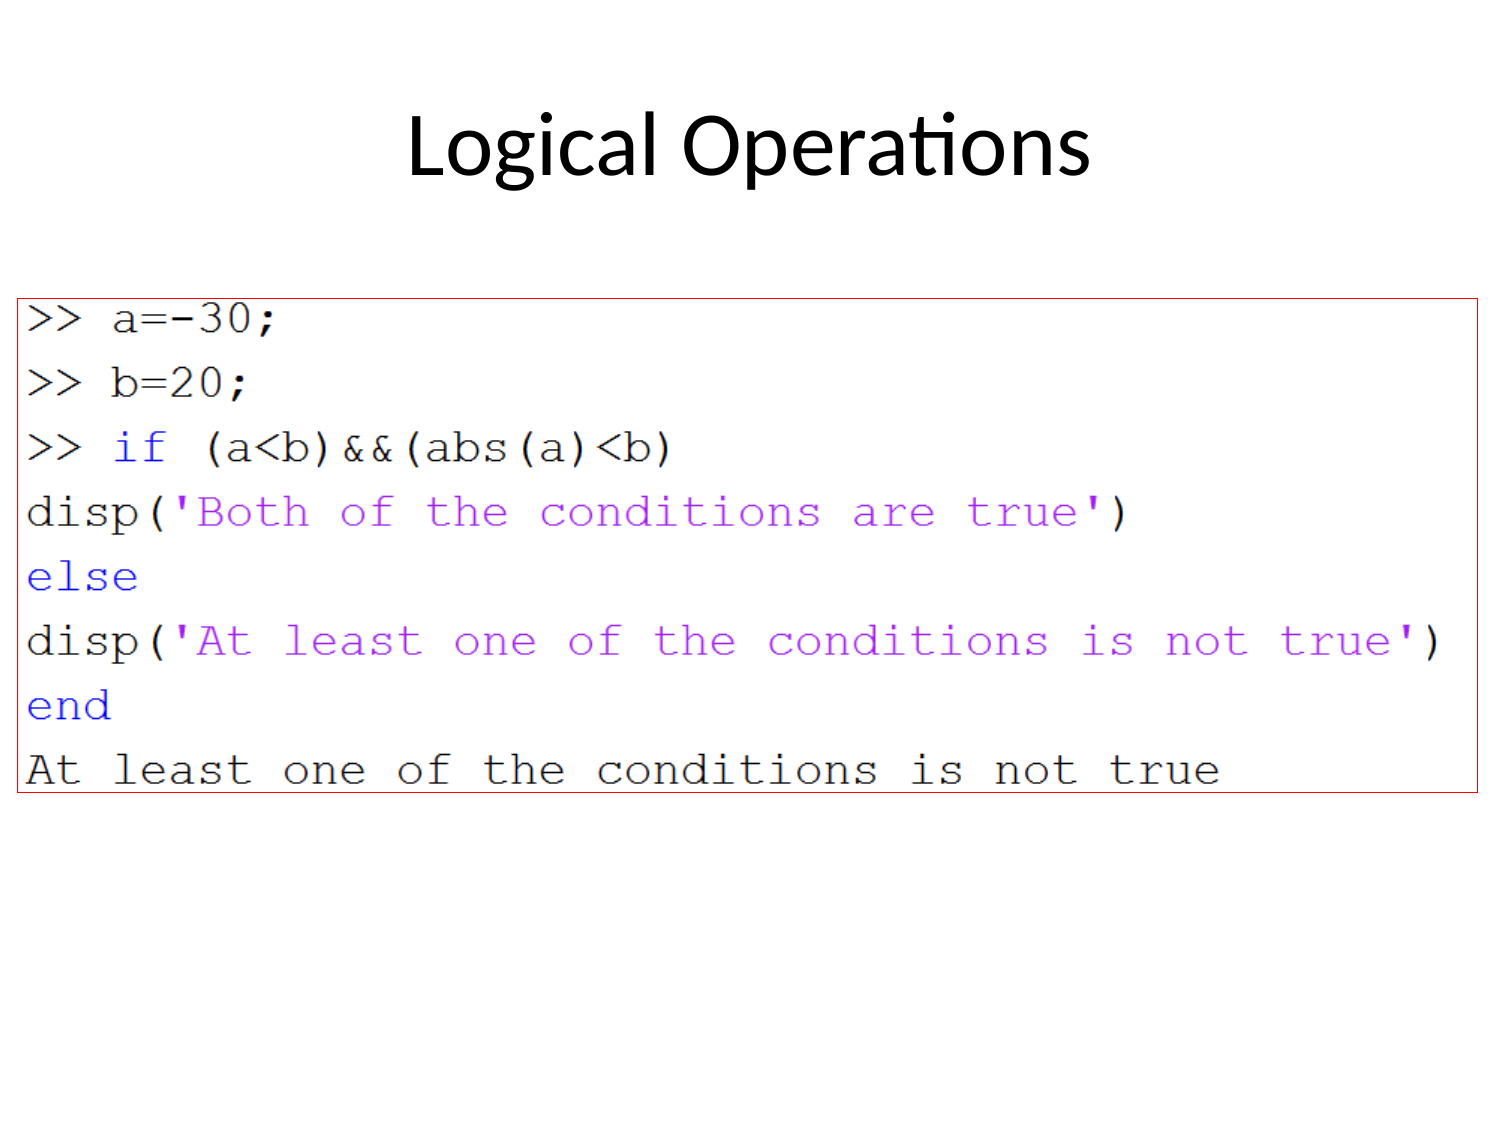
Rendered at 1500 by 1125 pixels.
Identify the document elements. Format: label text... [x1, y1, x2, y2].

picture [17, 298, 1478, 794]
title Logical Operations [75, 45, 1425, 233]
